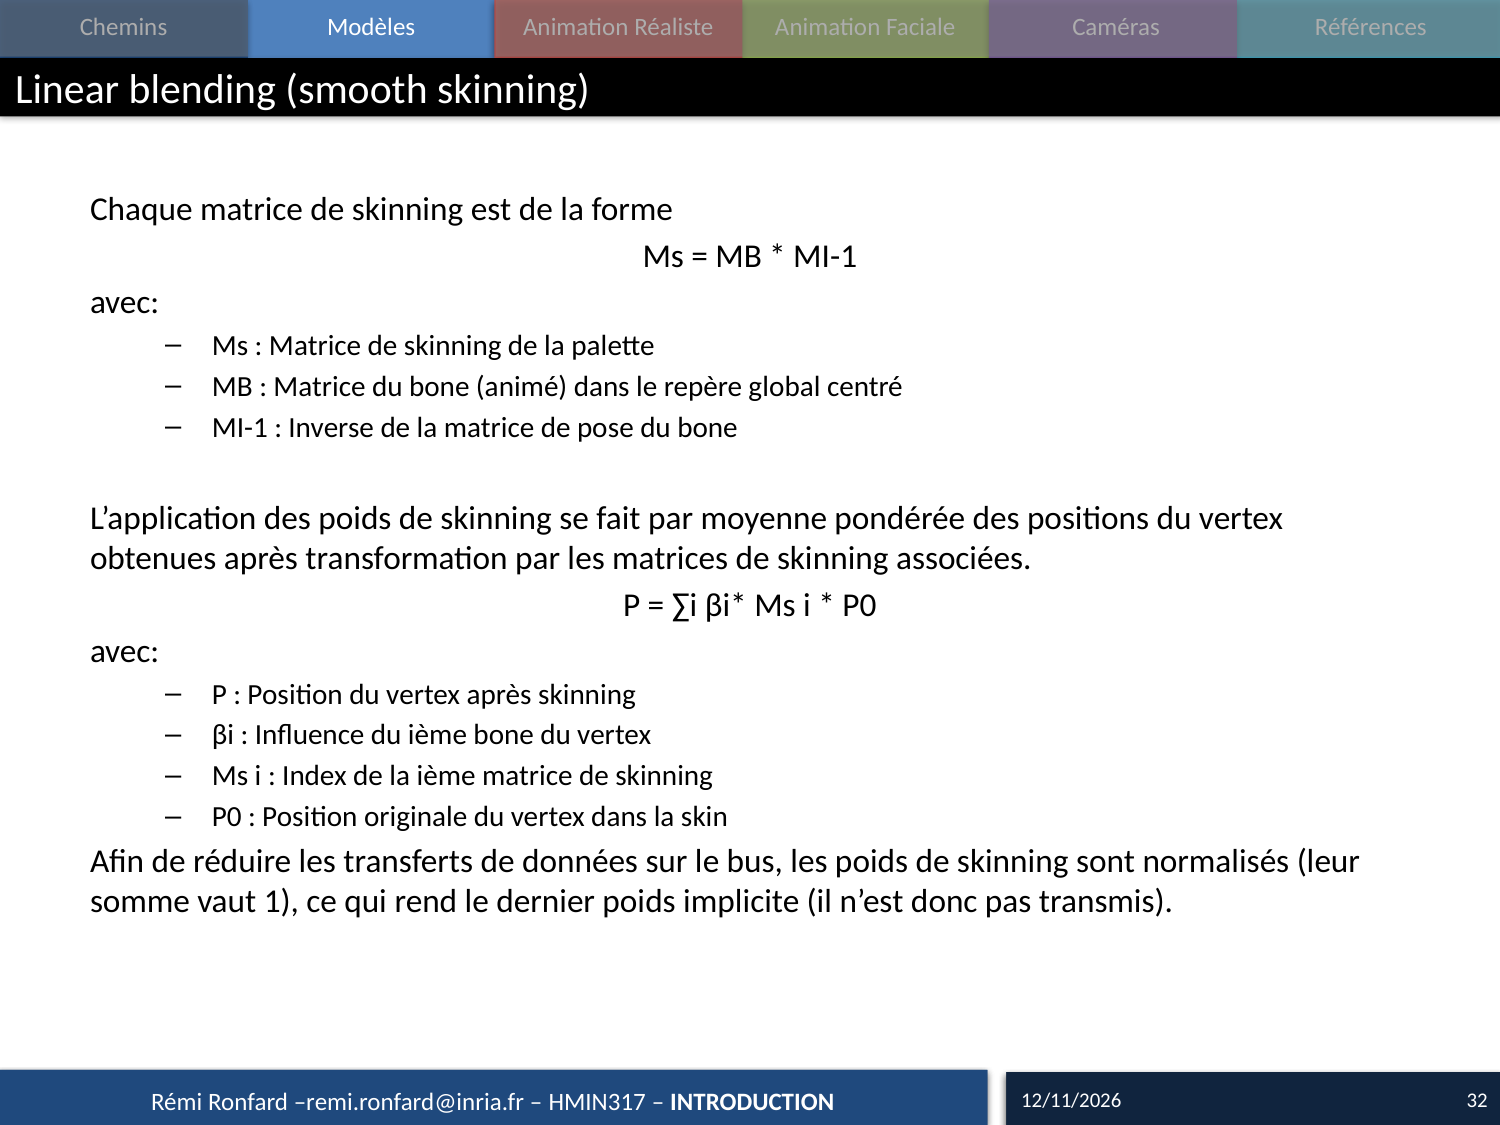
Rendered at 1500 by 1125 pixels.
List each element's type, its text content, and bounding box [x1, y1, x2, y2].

title Linear blending (smooth skinning) [0, 58, 1500, 117]
slide_number 32 [1153, 1071, 1500, 1125]
footer Rémi Ronfard –remi.ronfard@inria.fr – HMIN317 – INTRODUCTION [0, 1072, 988, 1125]
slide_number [1006, 1070, 1153, 1125]
list Chaque matrice de skinning est de la forme Ms = MB * MI-1 avec: Ms : Matrice de skinning de la palette MB : Matrice du bone (animé) dans le repère global centré MI-1 : Inverse de la matrice de pose du bone L’application des poids de skinning se fait par moyenne pondérée des positions du vertex obtenues après transformation par les matrices de skinning associées. P = ∑i βi* Ms i * P0 avec: P : Position du vertex après skinning βi : Influence du ième bone du vertex Ms i : Index de la ième matrice de skinning P0 : Position originale du vertex dans la skin Afin de réduire les transferts de données sur le bus, les poids de skinning sont normalisés (leur somme vaut 1), ce qui rend le dernier poids implicite (il n’est donc pas transmis). [75, 179, 1425, 1005]
